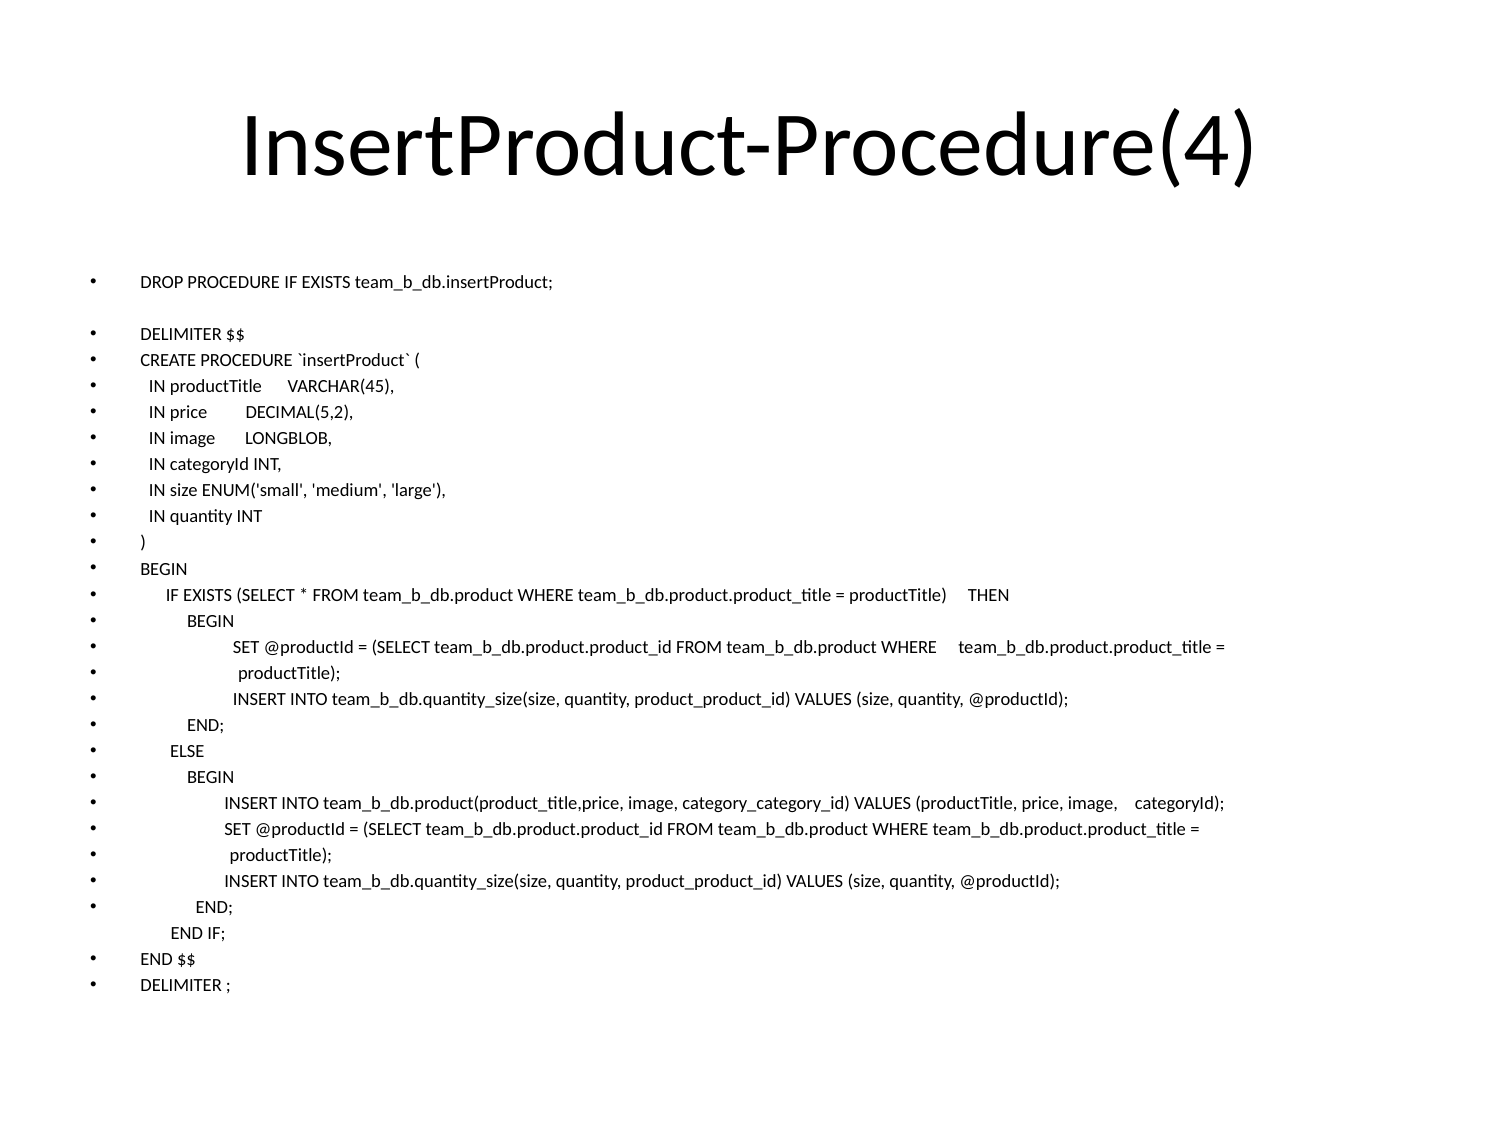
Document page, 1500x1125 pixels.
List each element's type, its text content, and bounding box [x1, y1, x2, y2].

title InsertProduct-Procedure(4) [75, 45, 1425, 233]
list DROP PROCEDURE IF EXISTS team_b_db.insertProduct; DELIMITER $$ CREATE PROCEDURE `insertProduct` ( IN productTitle VARCHAR(45), IN price DECIMAL(5,2), IN image LONGBLOB, IN categoryId INT, IN size ENUM('small', 'medium', 'large'), IN quantity INT ) BEGIN IF EXISTS (SELECT * FROM team_b_db.product WHERE team_b_db.product.product_title = productTitle) THEN BEGIN SET @productId = (SELECT team_b_db.product.product_id FROM team_b_db.product WHERE team_b_db.product.product_title = productTitle); INSERT INTO team_b_db.quantity_size(size, quantity, product_product_id) VALUES (size, quantity, @productId); END; ELSE BEGIN INSERT INTO team_b_db.product(product_title,price, image, category_category_id) VALUES (productTitle, price, image, categoryId); SET @productId = (SELECT team_b_db.product.product_id FROM team_b_db.product WHERE team_b_db.product.product_title = productTitle); INSERT INTO team_b_db.quantity_size(size, quantity, product_product_id) VALUES (size, quantity, @productId); END; END IF; END $$ DELIMITER ; [75, 262, 1425, 1005]
